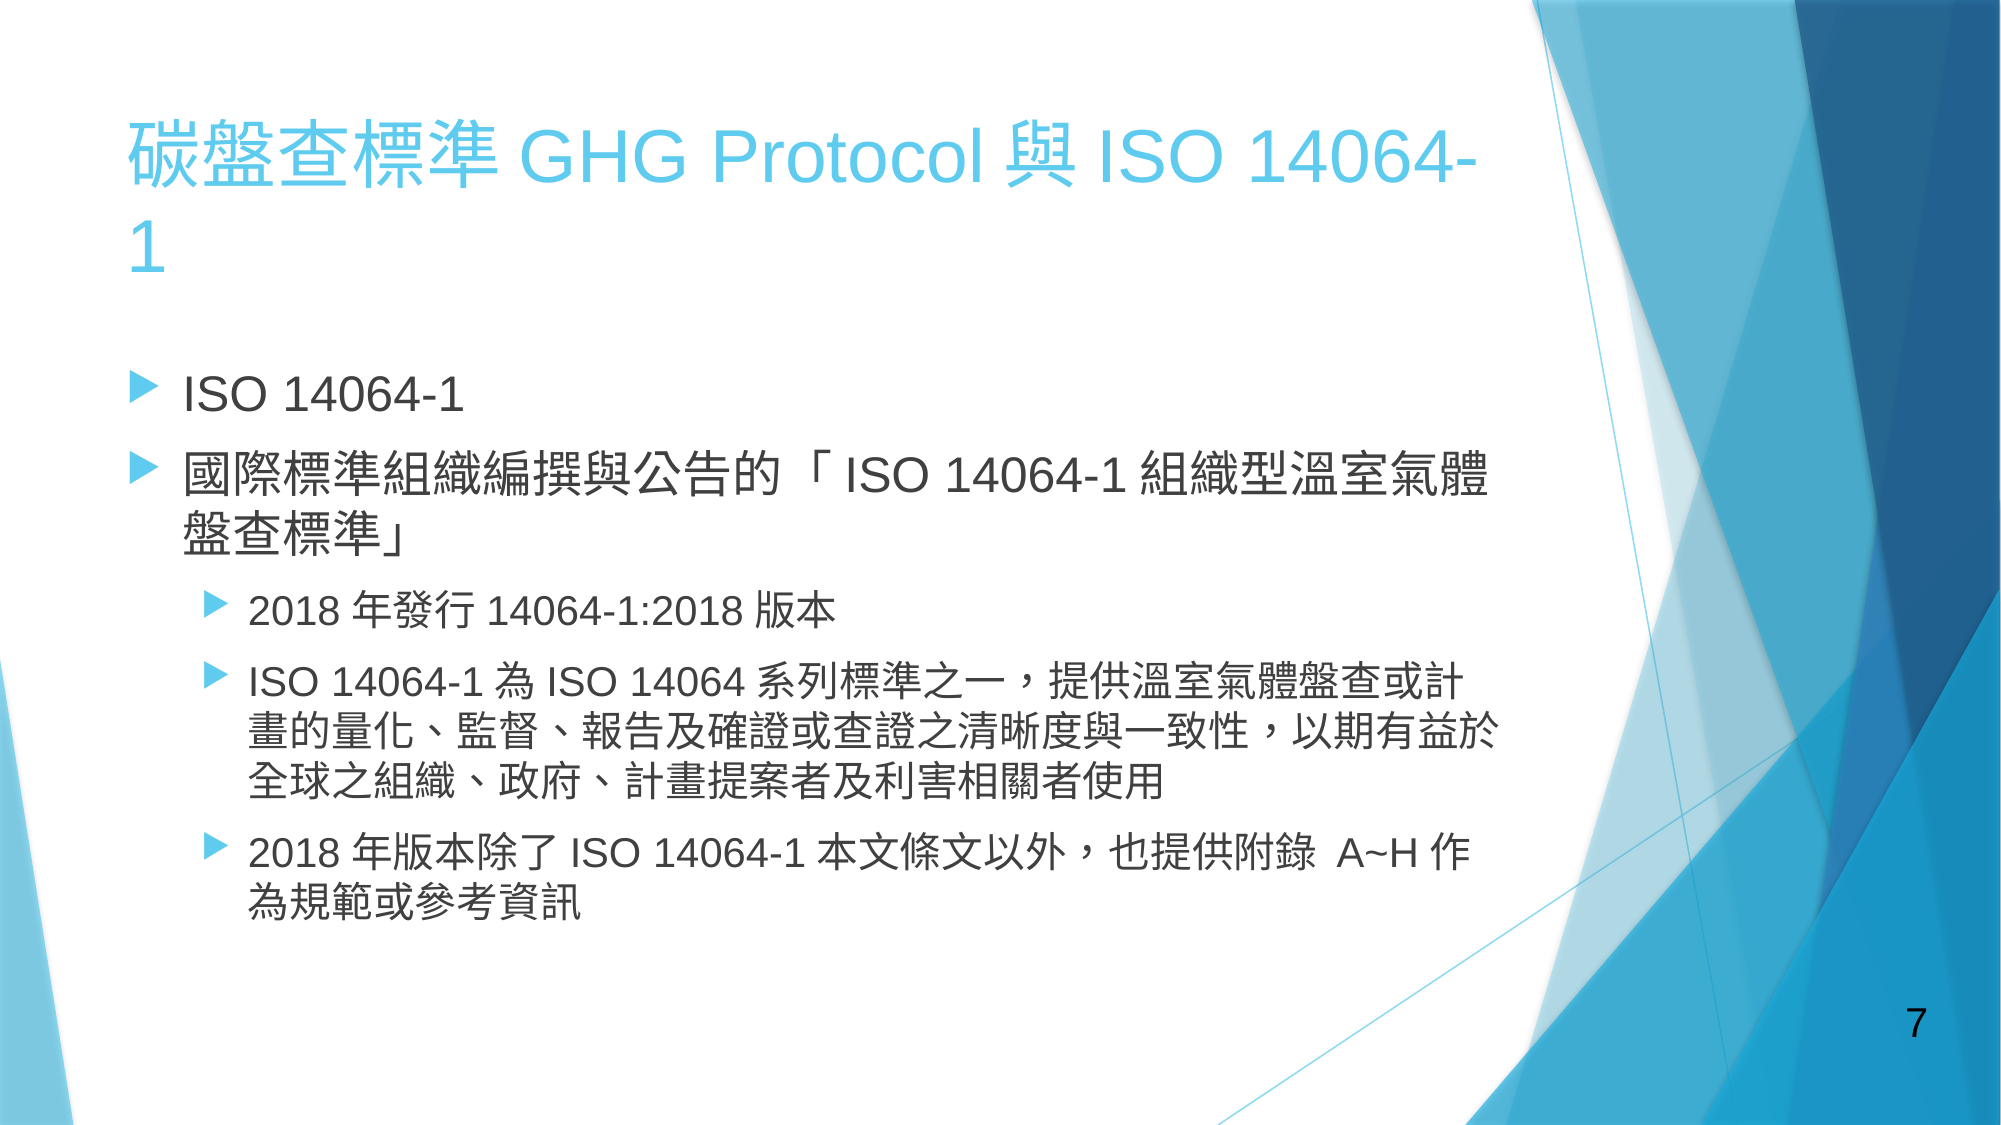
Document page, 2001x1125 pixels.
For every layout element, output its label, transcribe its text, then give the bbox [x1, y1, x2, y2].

slide_number 7 [1831, 991, 1944, 1051]
list ISO 14064-1 國際標準組織編撰與公告的「ISO 14064-1組織型溫室氣體盤查標準」 2018年發行14064-1:2018版本 ISO 14064-1為ISO 14064系列標準之一，提供溫室氣體盤查或計畫的量化、監督、報告及確證或查證之清晰度與一致性，以期有益於全球之組織、政府、計畫提案者及利害相關者使用 2018年版本除了ISO 14064-1本文條文以外，也提供附錄 A~H作為規範或參考資訊 [111, 354, 1522, 992]
title 碳盤查標準GHG Protocol與ISO 14064-1 [111, 99, 1522, 317]
